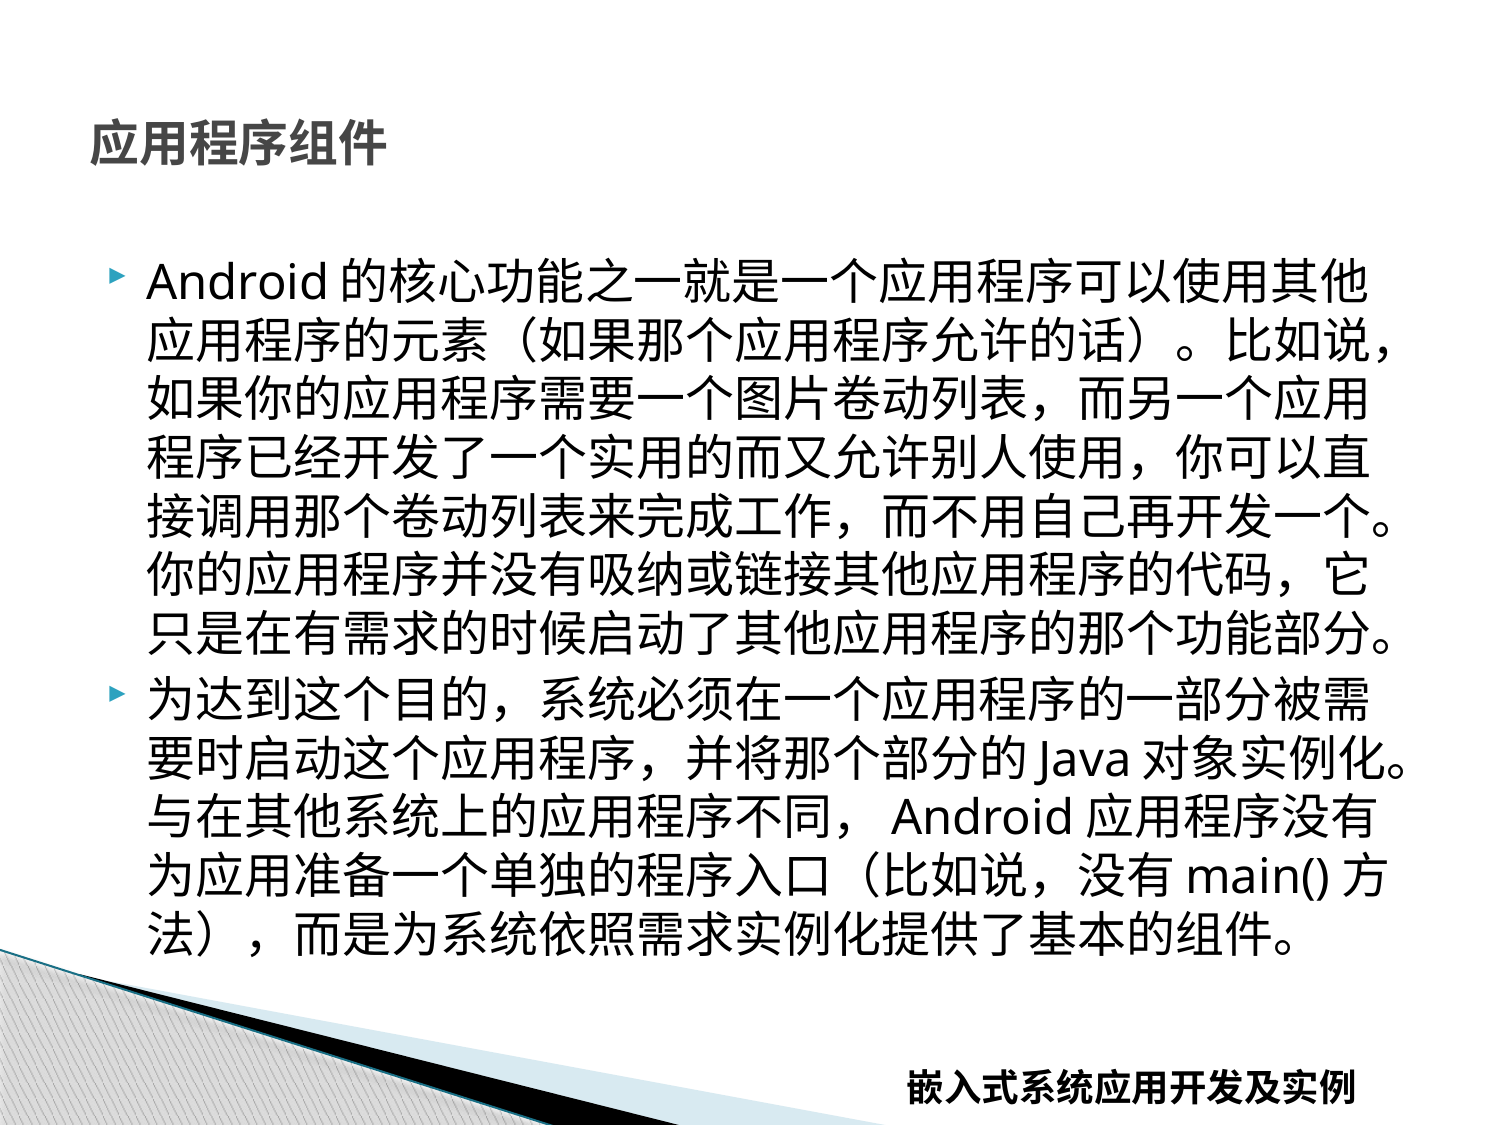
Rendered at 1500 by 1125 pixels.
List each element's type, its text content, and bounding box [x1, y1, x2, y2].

list Android的核心功能之一就是一个应用程序可以使用其他应用程序的元素（如果那个应用程序允许的话）。比如说，如果你的应用程序需要一个图片卷动列表，而另一个应用程序已经开发了一个实用的而又允许别人使用，你可以直接调用那个卷动列表来完成工作，而不用自己再开发一个。你的应用程序并没有吸纳或链接其他应用程序的代码，它只是在有需求的时候启动了其他应用程序的那个功能部分。 为达到这个目的，系统必须在一个应用程序的一部分被需要时启动这个应用程序，并将那个部分的Java对象实例化。与在其他系统上的应用程序不同，Android应用程序没有为应用准备一个单独的程序入口（比如说，没有main()方法），而是为系统依照需求实例化提供了基本的组件。 [75, 243, 1425, 986]
title 应用程序组件 [75, 45, 1425, 233]
text_box 嵌入式系统应用开发及实例 [892, 1056, 1455, 1116]
